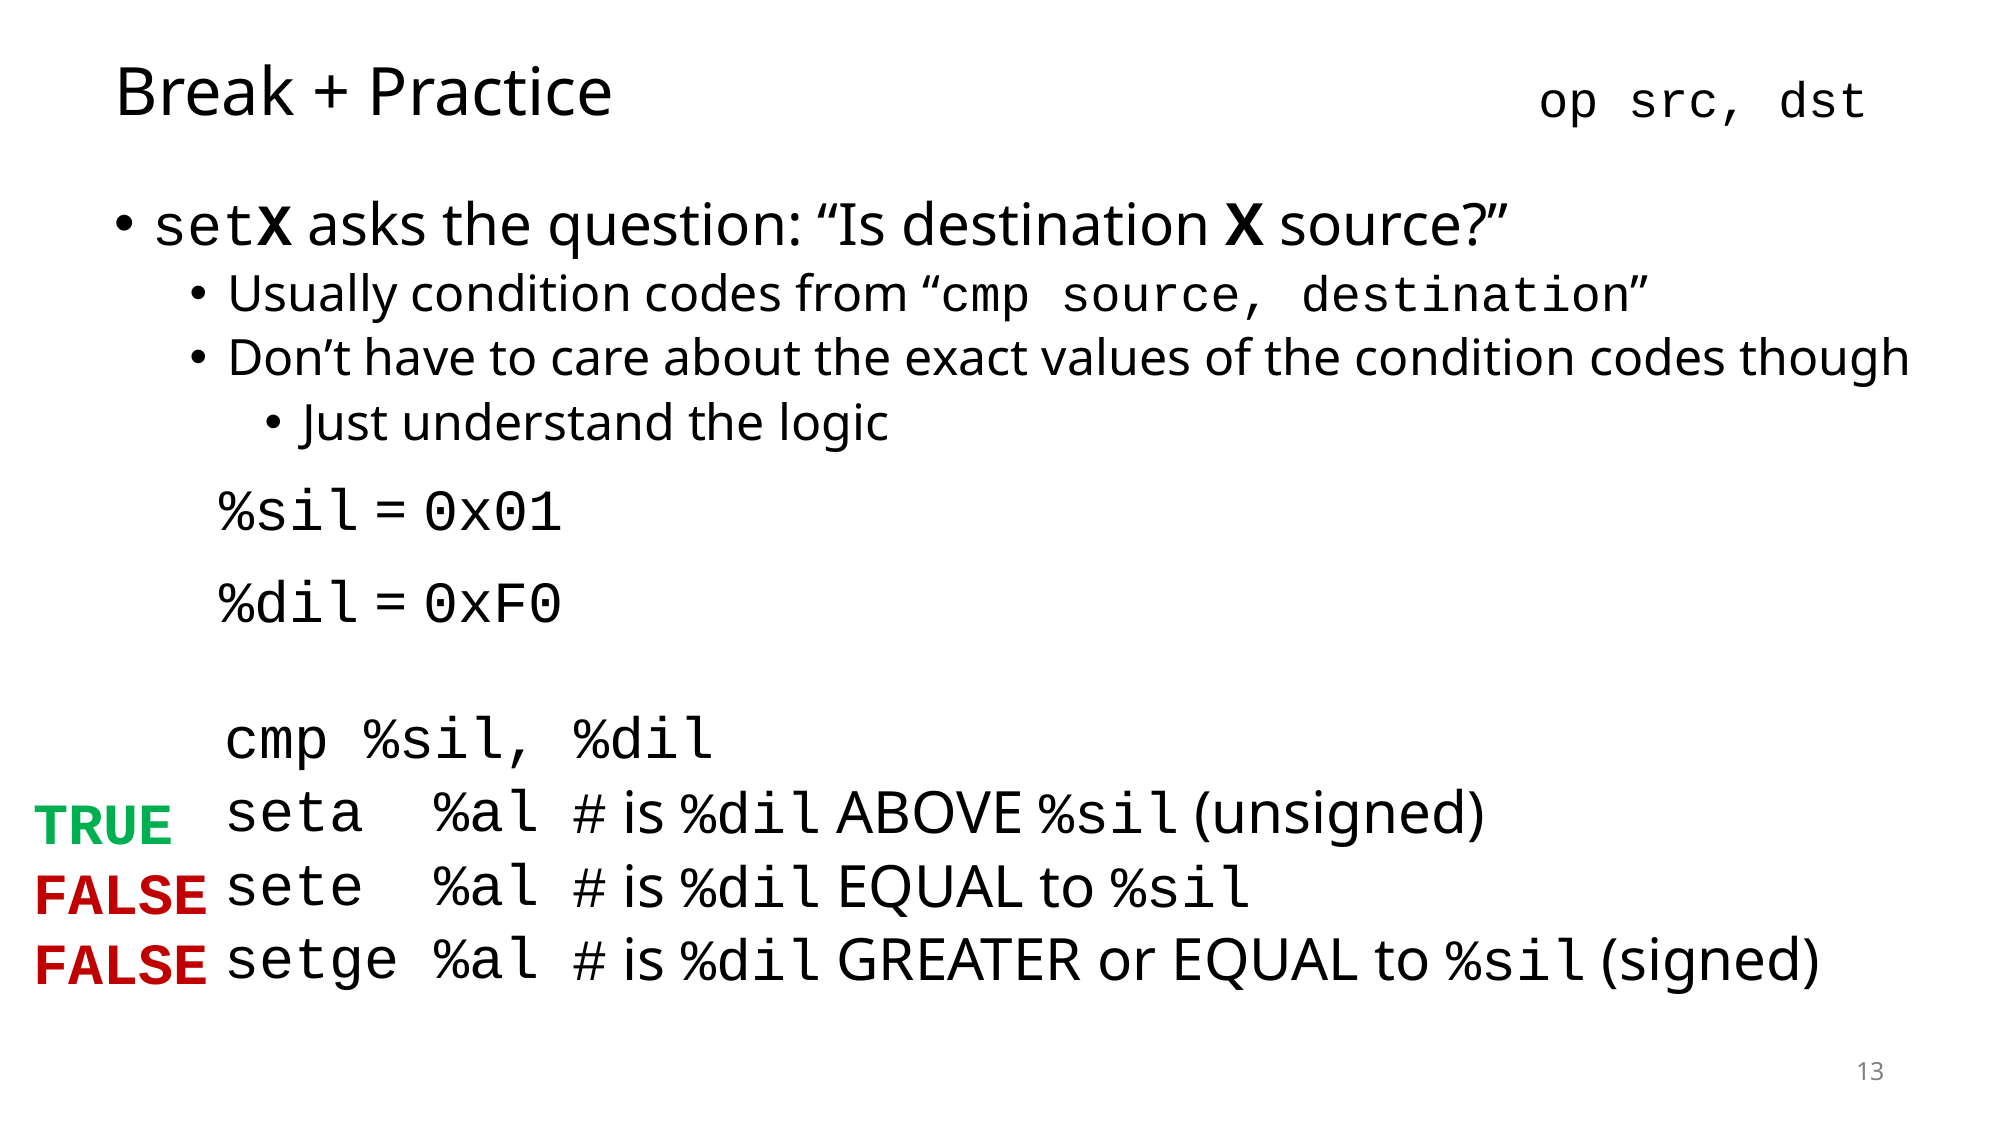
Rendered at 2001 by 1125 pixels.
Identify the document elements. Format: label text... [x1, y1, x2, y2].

slide_number 13 [1749, 1046, 1900, 1103]
list setX asks the question: “Is destination X source?” Usually condition codes from “cmp source, destination” Don’t have to care about the exact values of the condition codes though Just understand the logic %sil = 0x01 %dil = 0xF0 cmp %sil, %dil seta %al sete %al setge %al [99, 187, 1950, 1013]
text_box TRUE FALSE FALSE [19, 779, 250, 1004]
title Break + Practice [99, 37, 1900, 150]
text_box # is %dil ABOVE %sil (unsigned) # is %dil EQUAL to %sil # is %dil GREATER or EQUAL to %sil (signed) [482, 776, 1969, 1046]
text_box op src, dst [1523, 59, 1901, 136]
